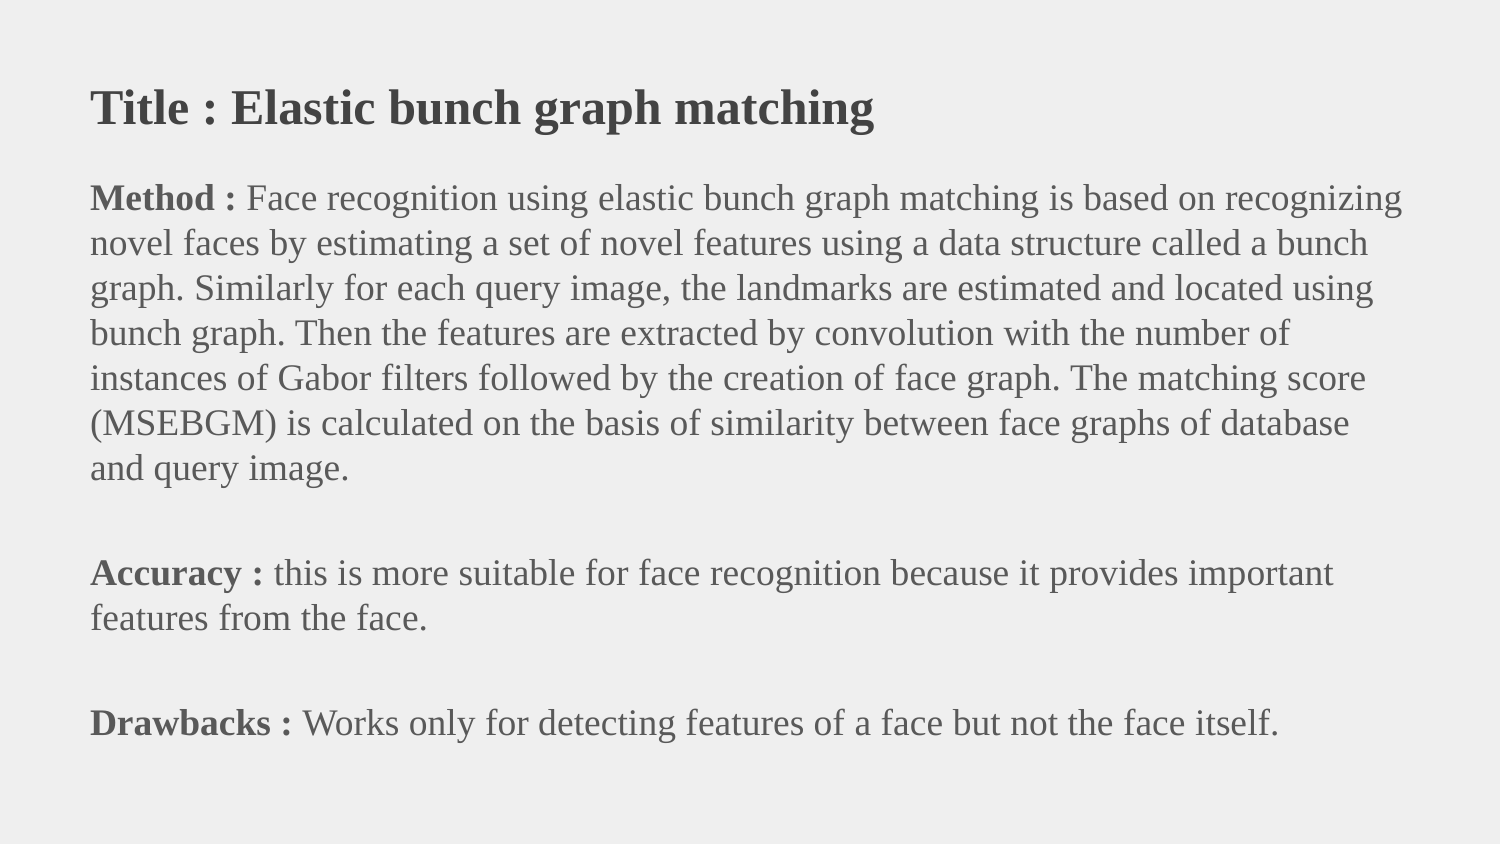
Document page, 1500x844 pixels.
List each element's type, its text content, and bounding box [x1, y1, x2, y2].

title Title : Elastic bunch graph matching [75, 33, 1425, 165]
list Method : Face recognition using elastic bunch graph matching is based on recognizing novel faces by estimating a set of novel features using a data structure called a bunch graph. Similarly for each query image, the landmarks are estimated and located using bunch graph. Then the features are extracted by convolution with the number of instances of Gabor filters followed by the creation of face graph. The matching score (MSEBGM) is calculated on the basis of similarity between face graphs of database and query image. Accuracy : this is more suitable for face recognition because it provides important features from the face. Drawbacks : Works only for detecting features of a face but not the face itself. [75, 165, 1425, 723]
